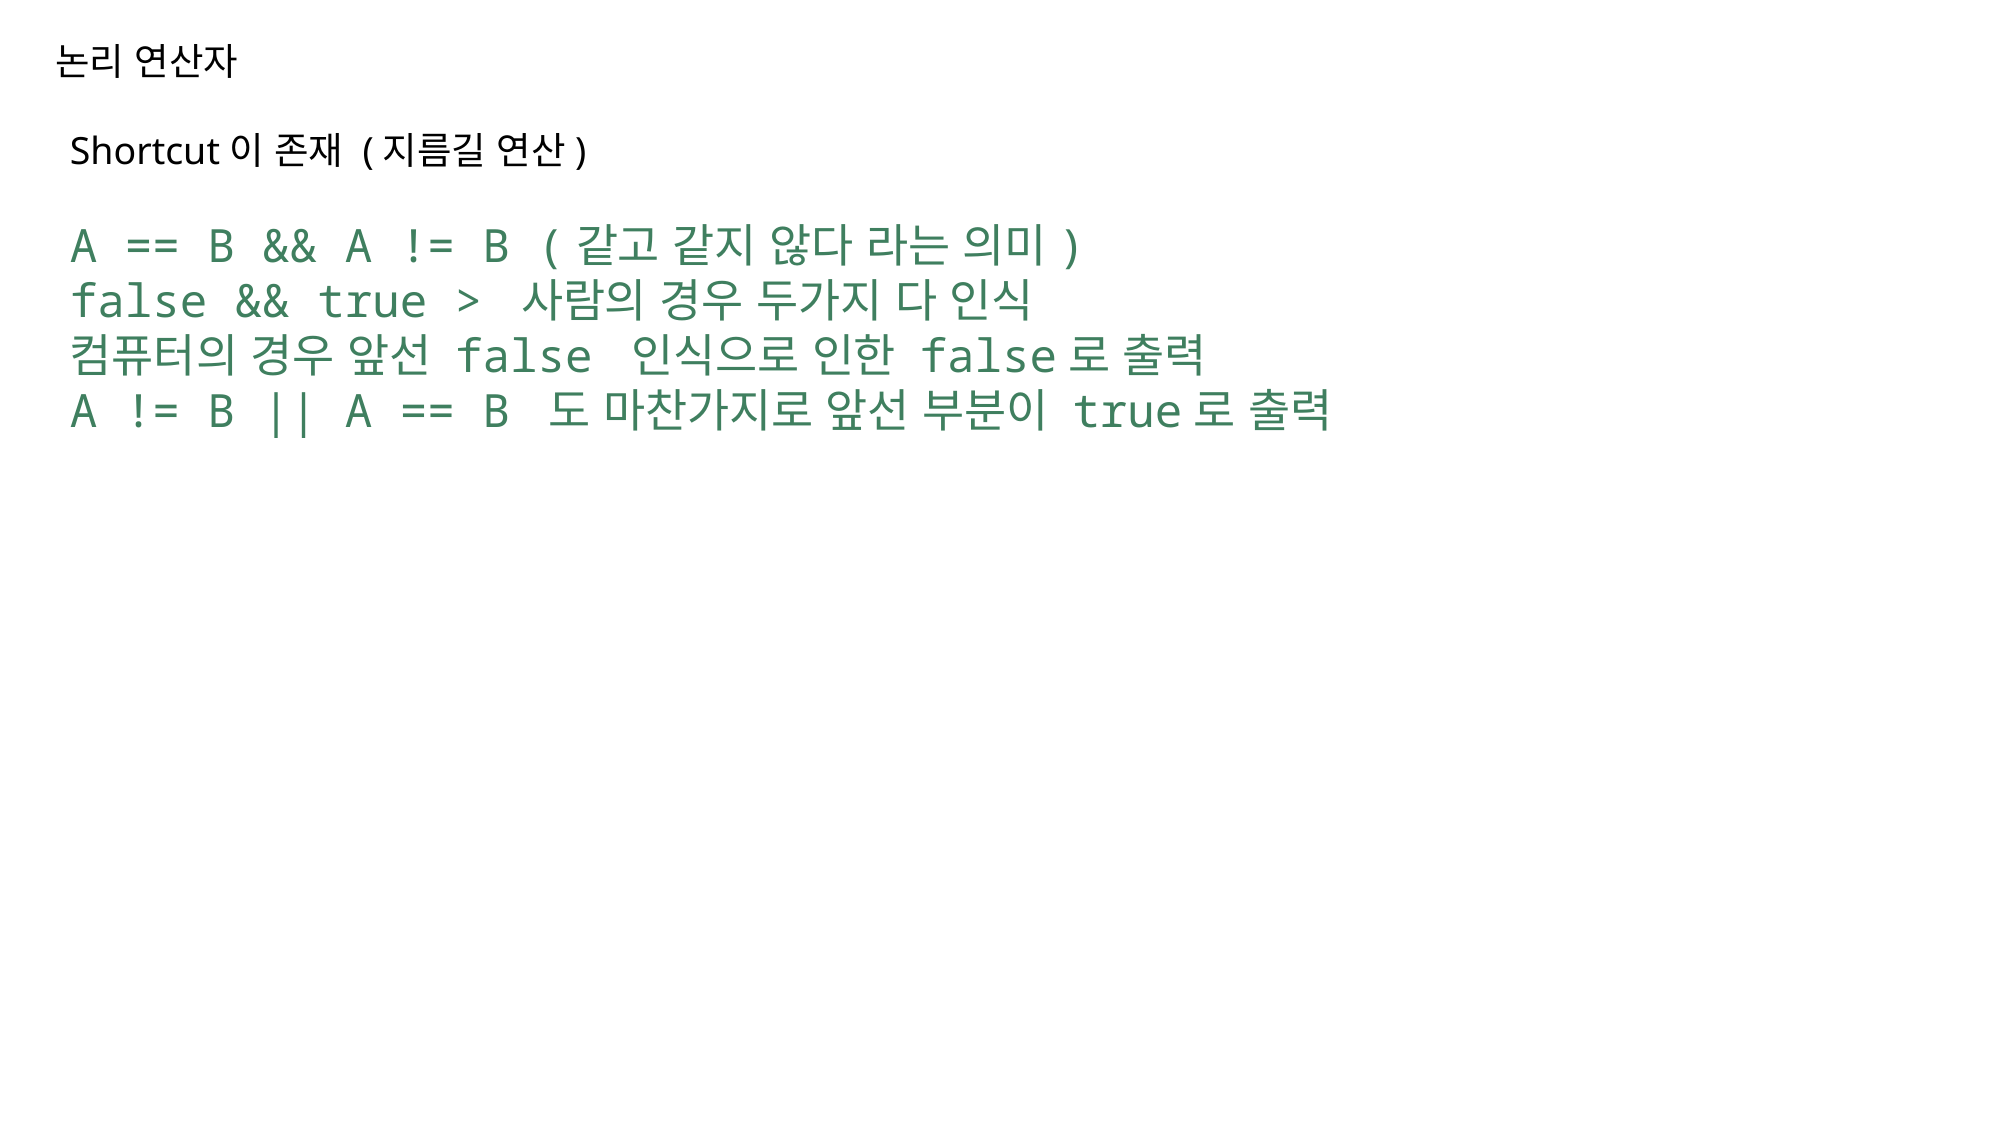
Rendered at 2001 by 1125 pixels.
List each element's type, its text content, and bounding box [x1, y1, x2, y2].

text_box Shortcut이 존재 (지름길 연산) A == B && A != B (같고 같지 않다 라는 의미) false && true > 사람의 경우 두가지 다 인식 컴퓨터의 경우 앞선 false 인식으로 인한 false로 출력 A != B || A == B 도 마찬가지로 앞선 부분이 true로 출력 [55, 119, 1348, 444]
text_box 논리 연산자 [40, 30, 254, 91]
